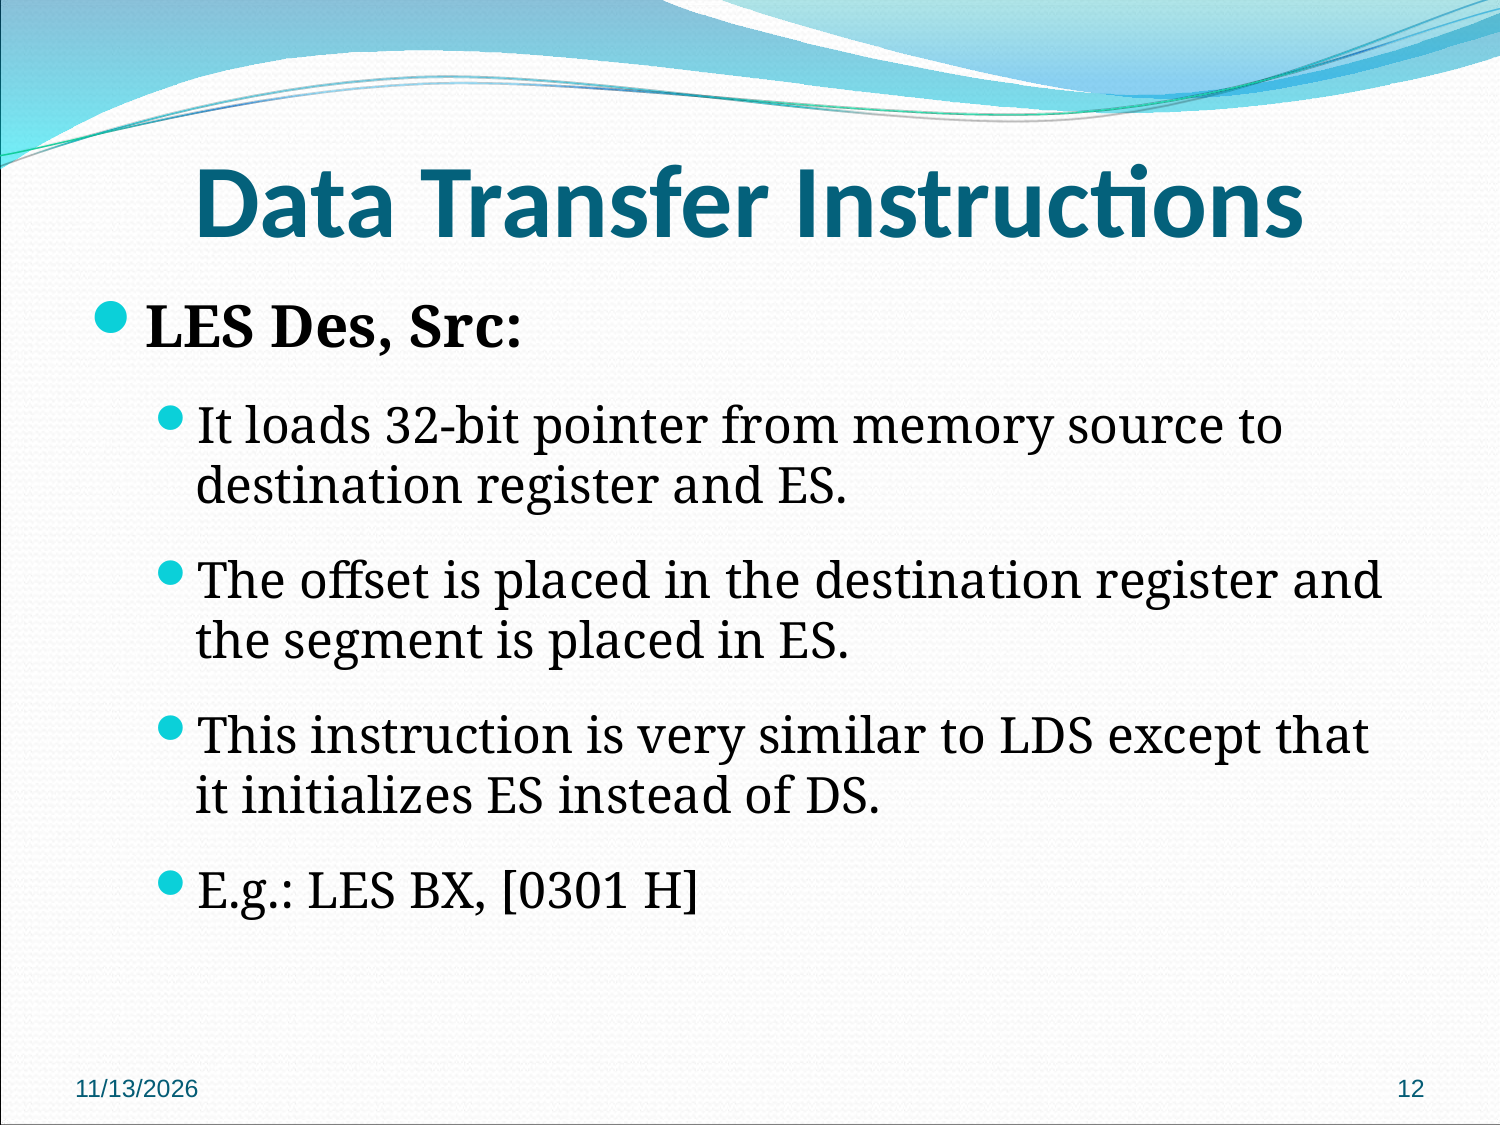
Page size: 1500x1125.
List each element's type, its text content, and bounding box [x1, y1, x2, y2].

picture [0, 0, 1500, 1125]
text_box 2018/9/27 [75, 1042, 425, 1103]
text_box 12 [1299, 1042, 1425, 1103]
title Data Transfer Instructions [75, 115, 1425, 258]
list LES Des, Src: It loads 32-bit pointer from memory source to destination register and ES. The offset is placed in the destination register and the segment is placed in ES. This instruction is very similar to LDS except that it initializes ES instead of DS. E.g.: LES BX, [0301 H] [75, 281, 1425, 1038]
